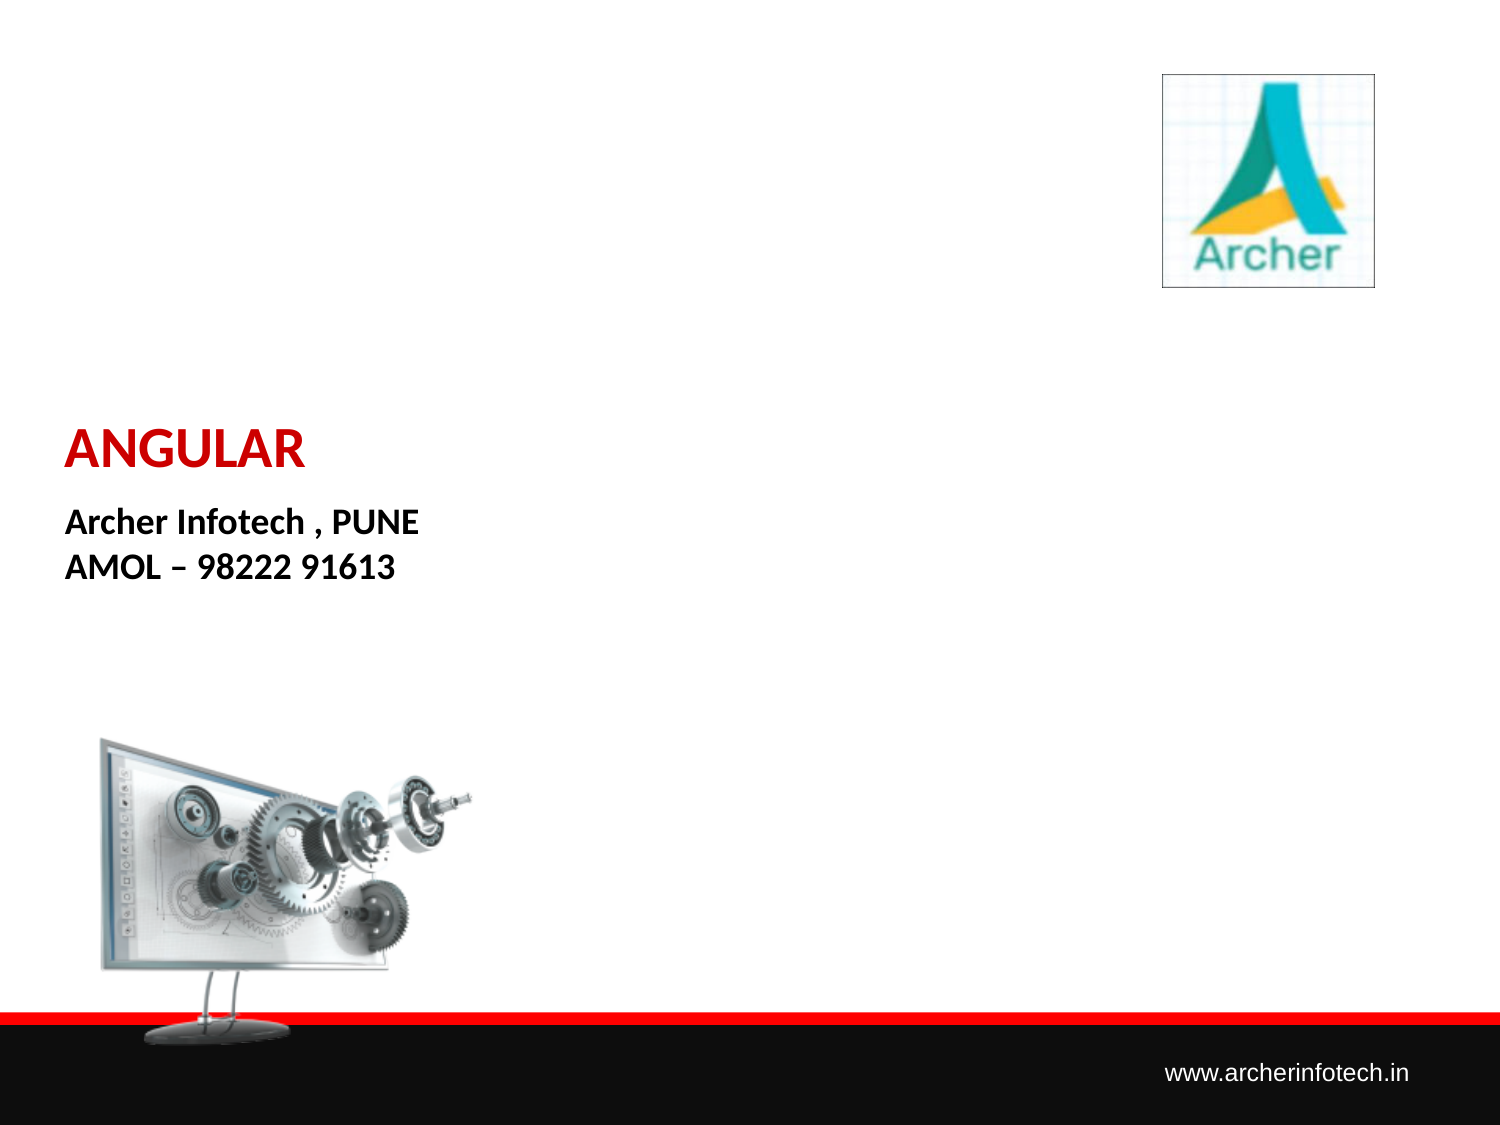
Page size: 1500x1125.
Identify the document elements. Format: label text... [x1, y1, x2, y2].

picture [1162, 74, 1376, 288]
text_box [0, 737, 1500, 1125]
text_box ANGULAR [50, 401, 1200, 487]
text_box Archer Infotech , PUNE AMOL – 98222 91613 [50, 489, 1225, 595]
